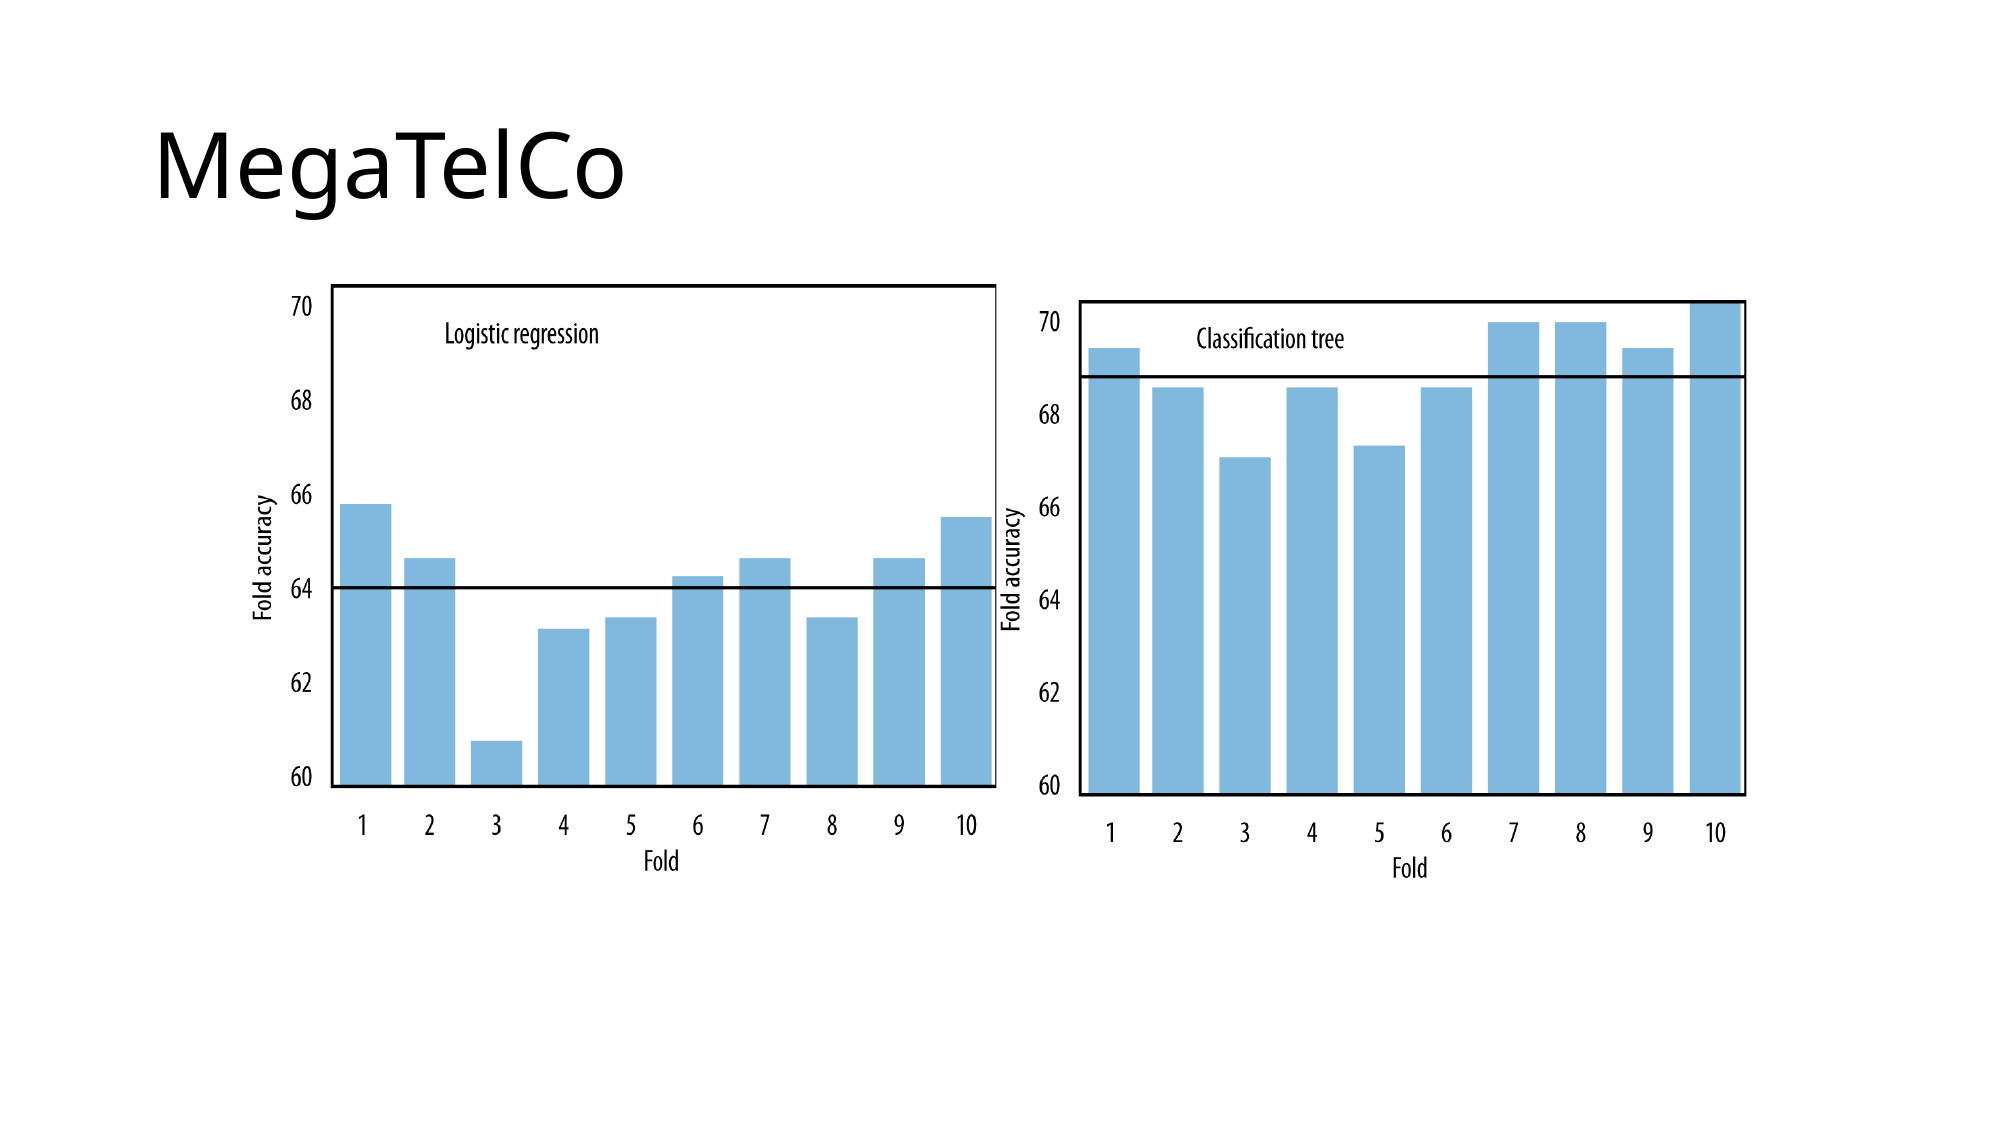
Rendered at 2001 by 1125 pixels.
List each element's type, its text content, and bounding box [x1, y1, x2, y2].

picture [247, 284, 1747, 885]
title MegaTelCo [137, 59, 1863, 278]
